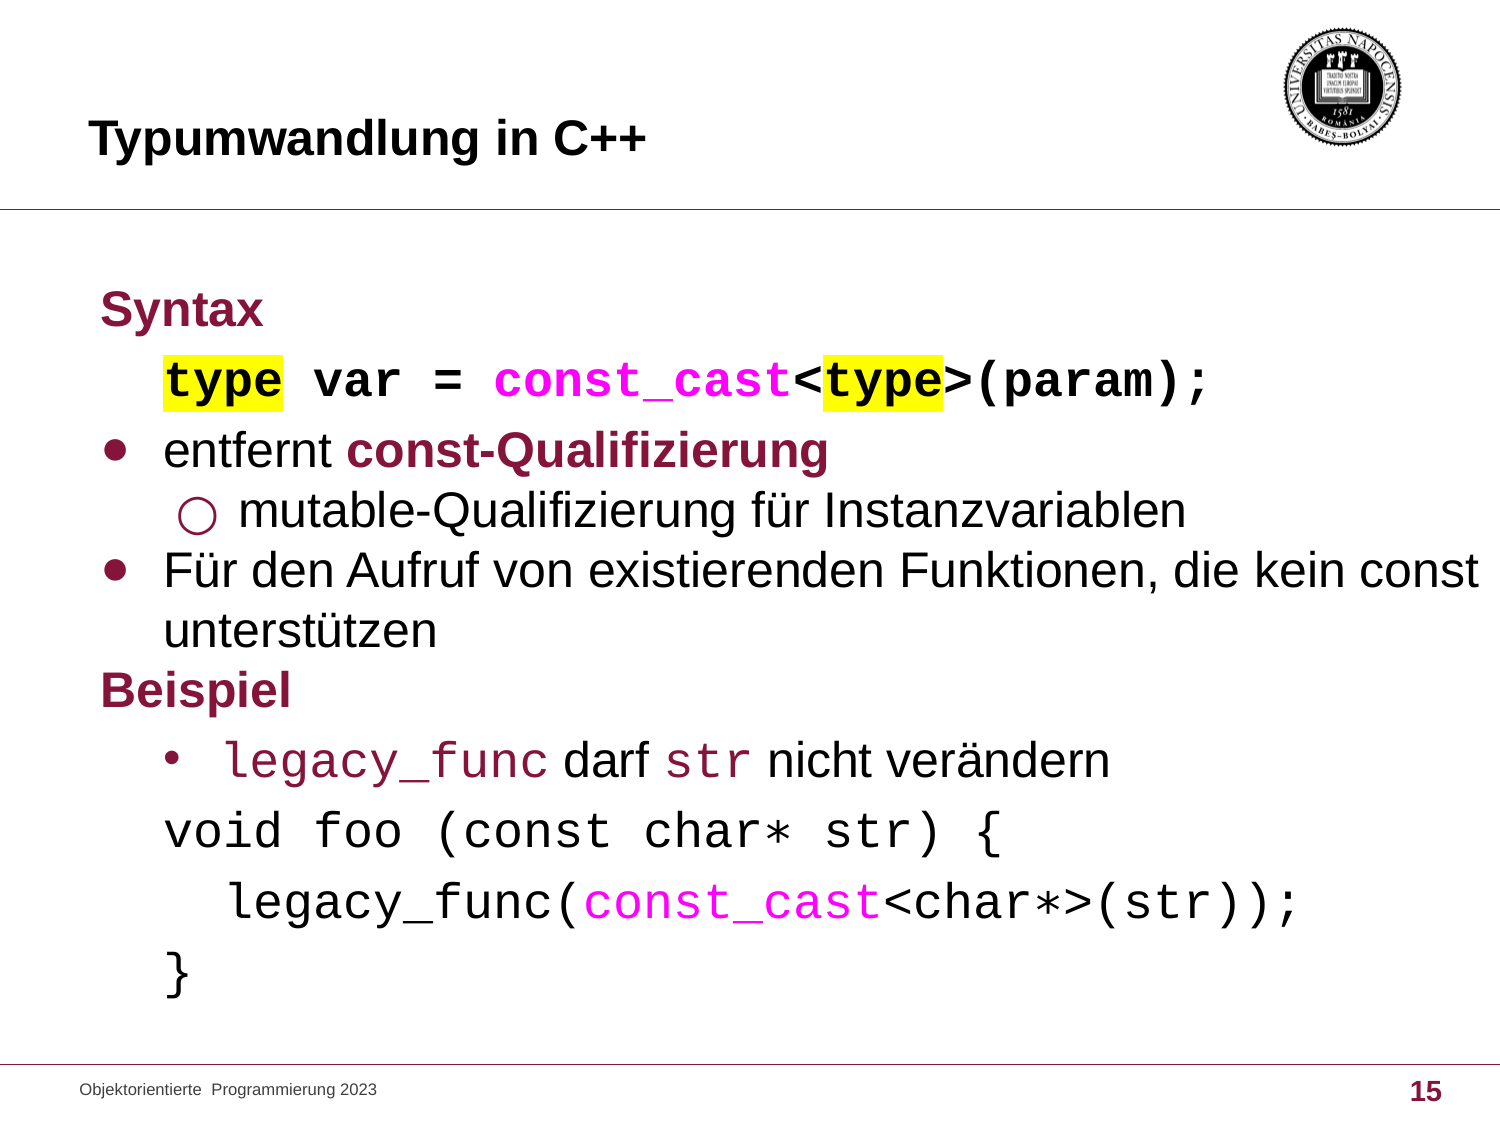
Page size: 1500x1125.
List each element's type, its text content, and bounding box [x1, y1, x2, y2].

text_box Objektorientierte Programmierung 2023 [63, 1076, 1308, 1102]
slide_number 15 [1371, 1078, 1443, 1102]
list Syntax type var = const_cast<type>(param); entfernt const-Qualifizierung mutable-Qualifizierung für Instanzvariablen Für den Aufruf von existierenden Funktionen, die kein const unterstützen Beispiel legacy_func darf str nicht verändern void foo (const char∗ str) { legacy_func(const_cast<char∗>(str)); } [75, 263, 1500, 916]
picture [1273, 17, 1412, 44]
title Typumwandlung in C++ [75, 44, 1425, 233]
